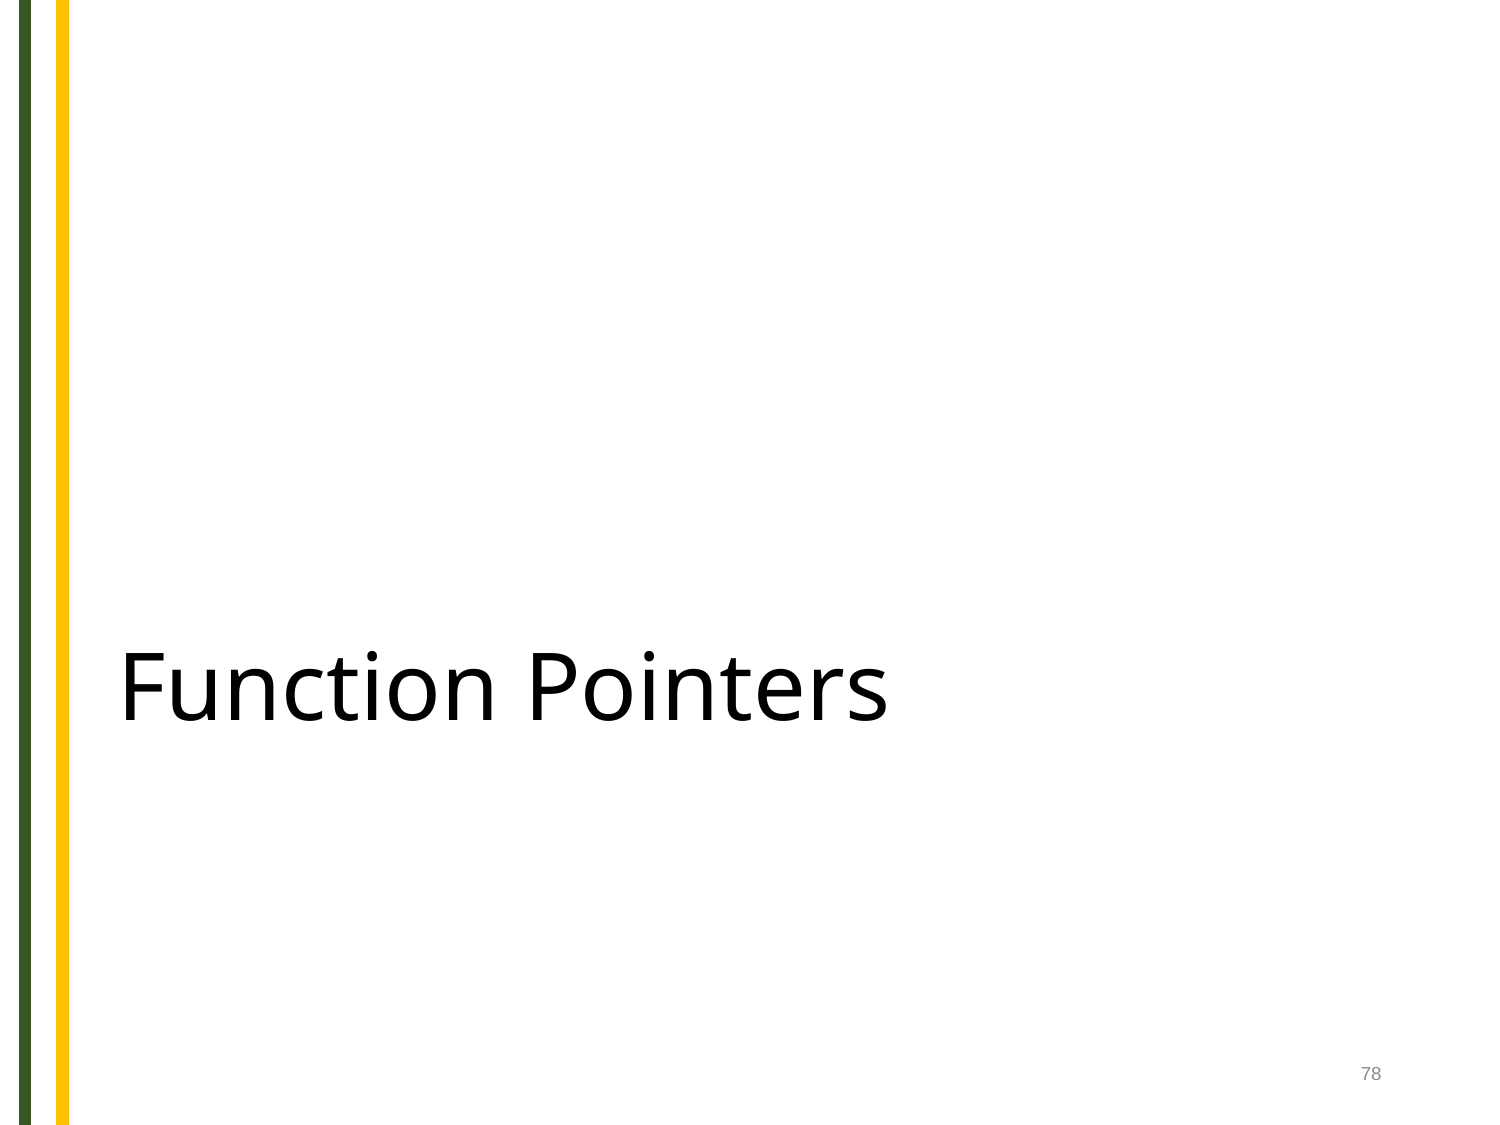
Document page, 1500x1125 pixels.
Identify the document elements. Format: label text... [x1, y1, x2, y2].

title Function Pointers [102, 280, 1397, 749]
slide_number 78 [1059, 1042, 1397, 1103]
